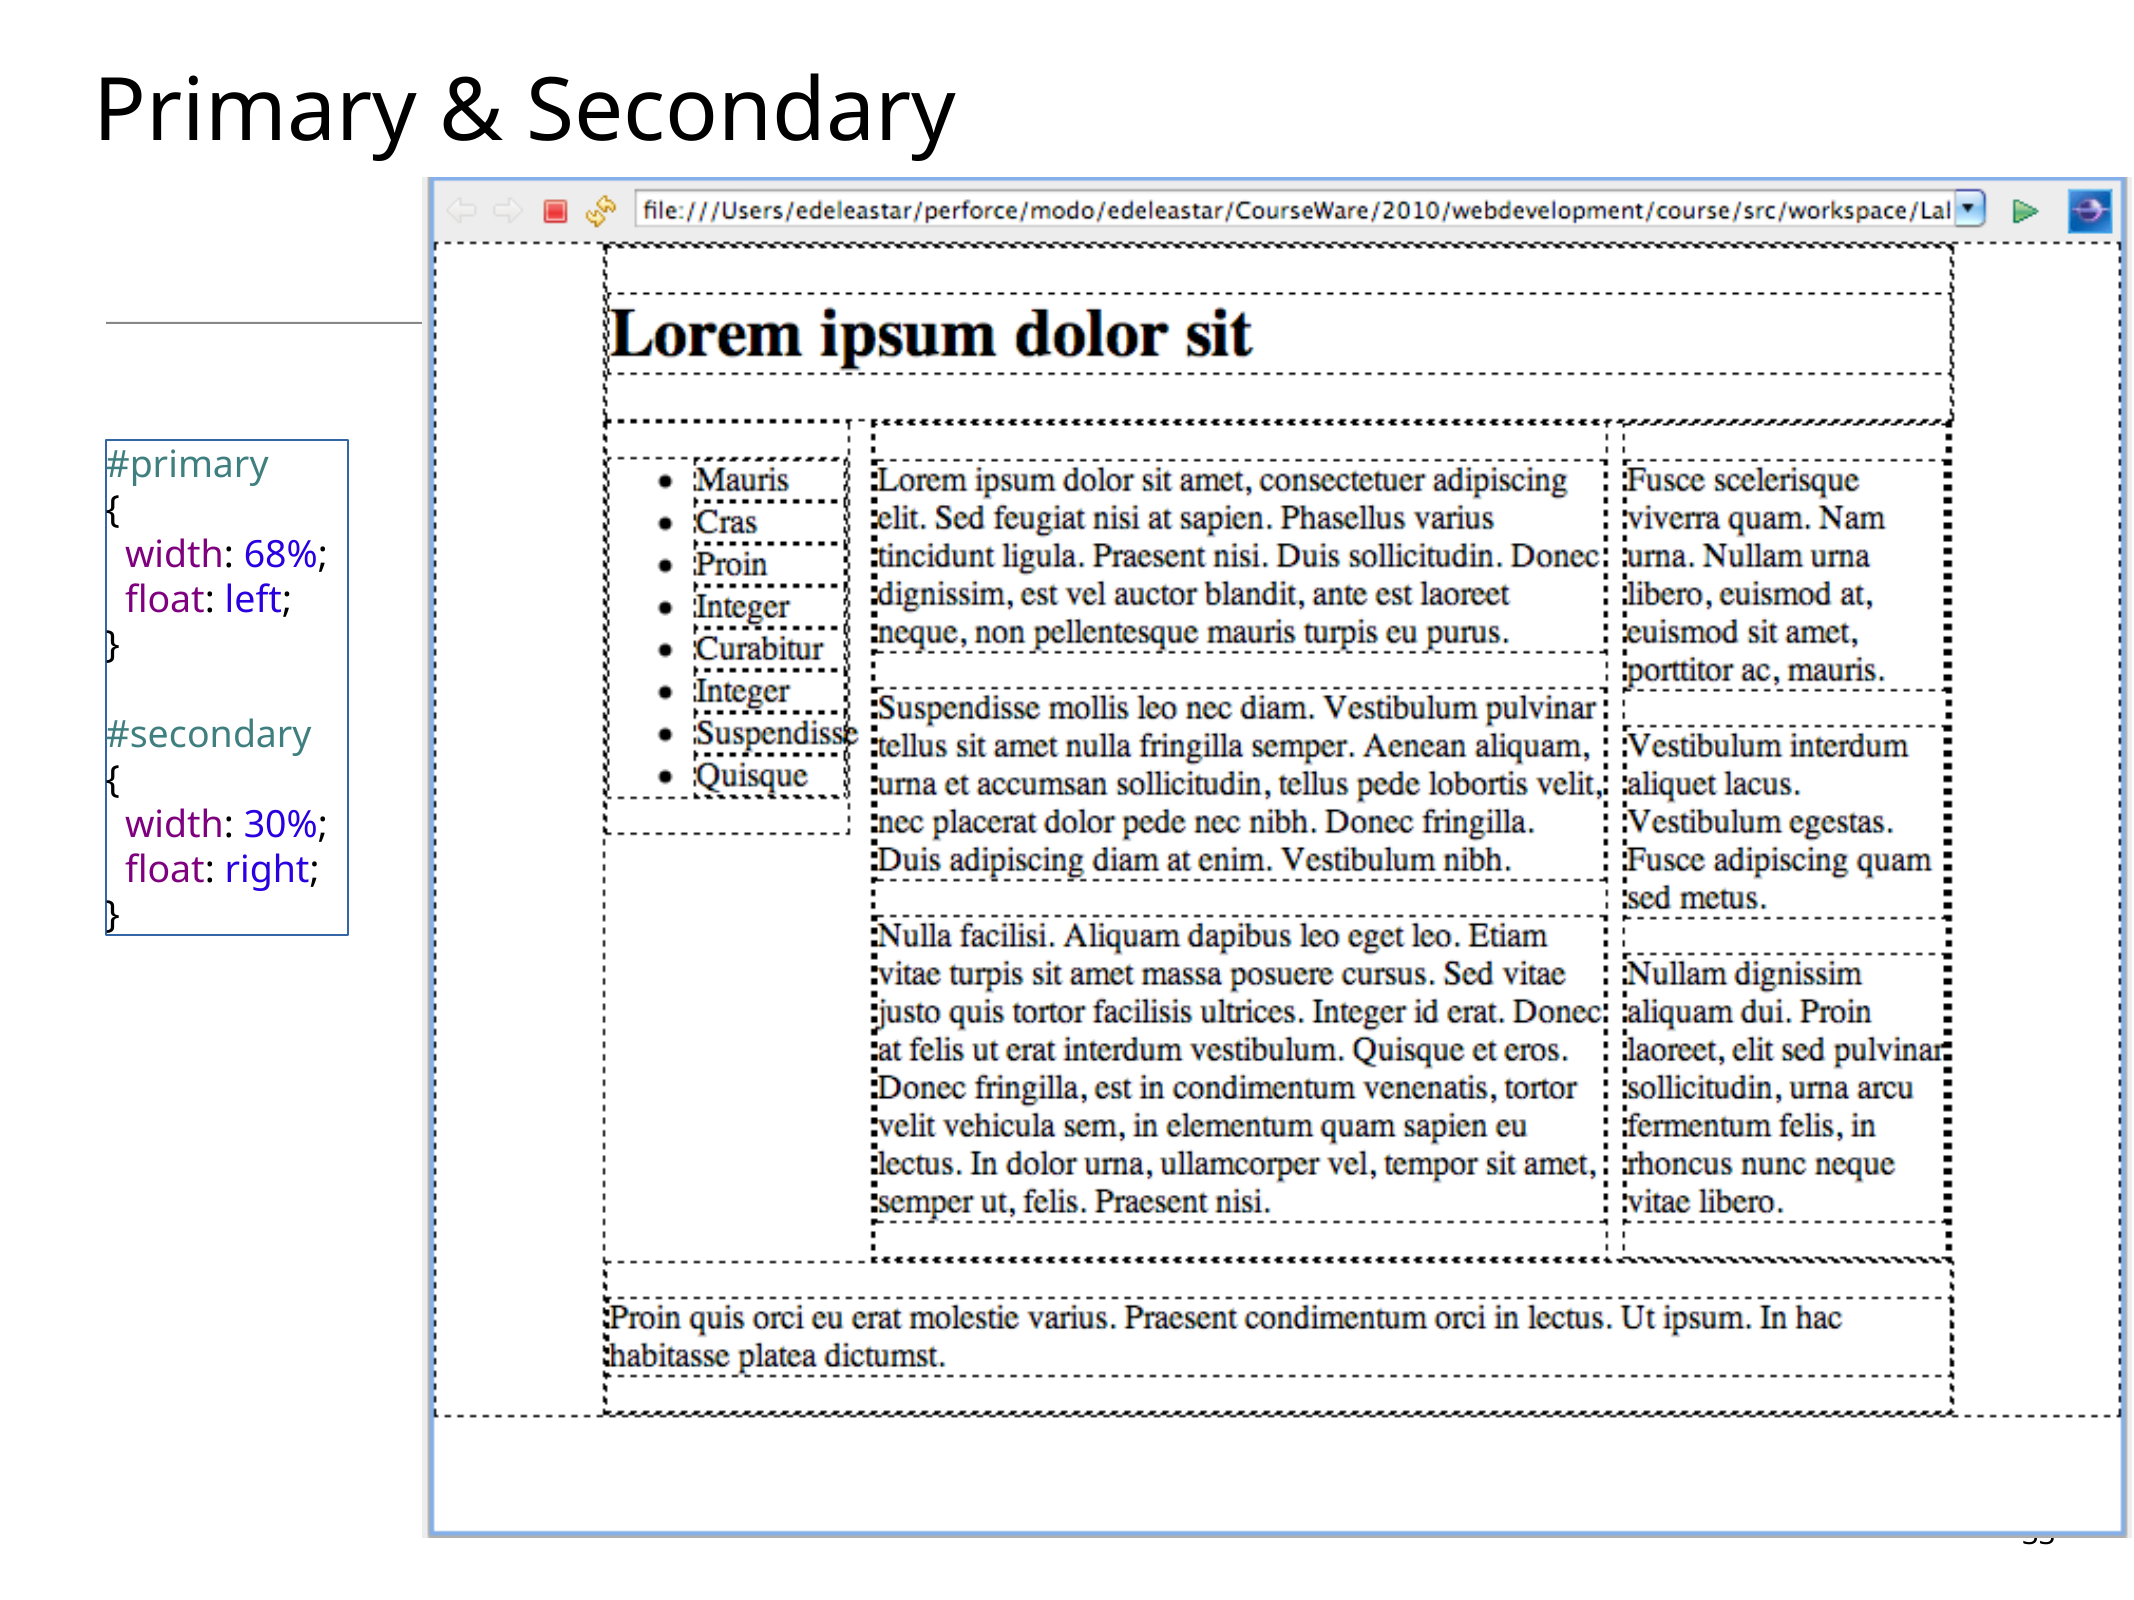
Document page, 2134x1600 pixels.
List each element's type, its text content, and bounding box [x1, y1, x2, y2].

text_box #primary { width: 68%; float: left; } #secondary { width: 30%; float: right; } [105, 440, 348, 936]
title Primary & Secondary [93, 24, 2041, 159]
picture [422, 176, 2132, 1538]
text_box 33 [2014, 1538, 2064, 1558]
